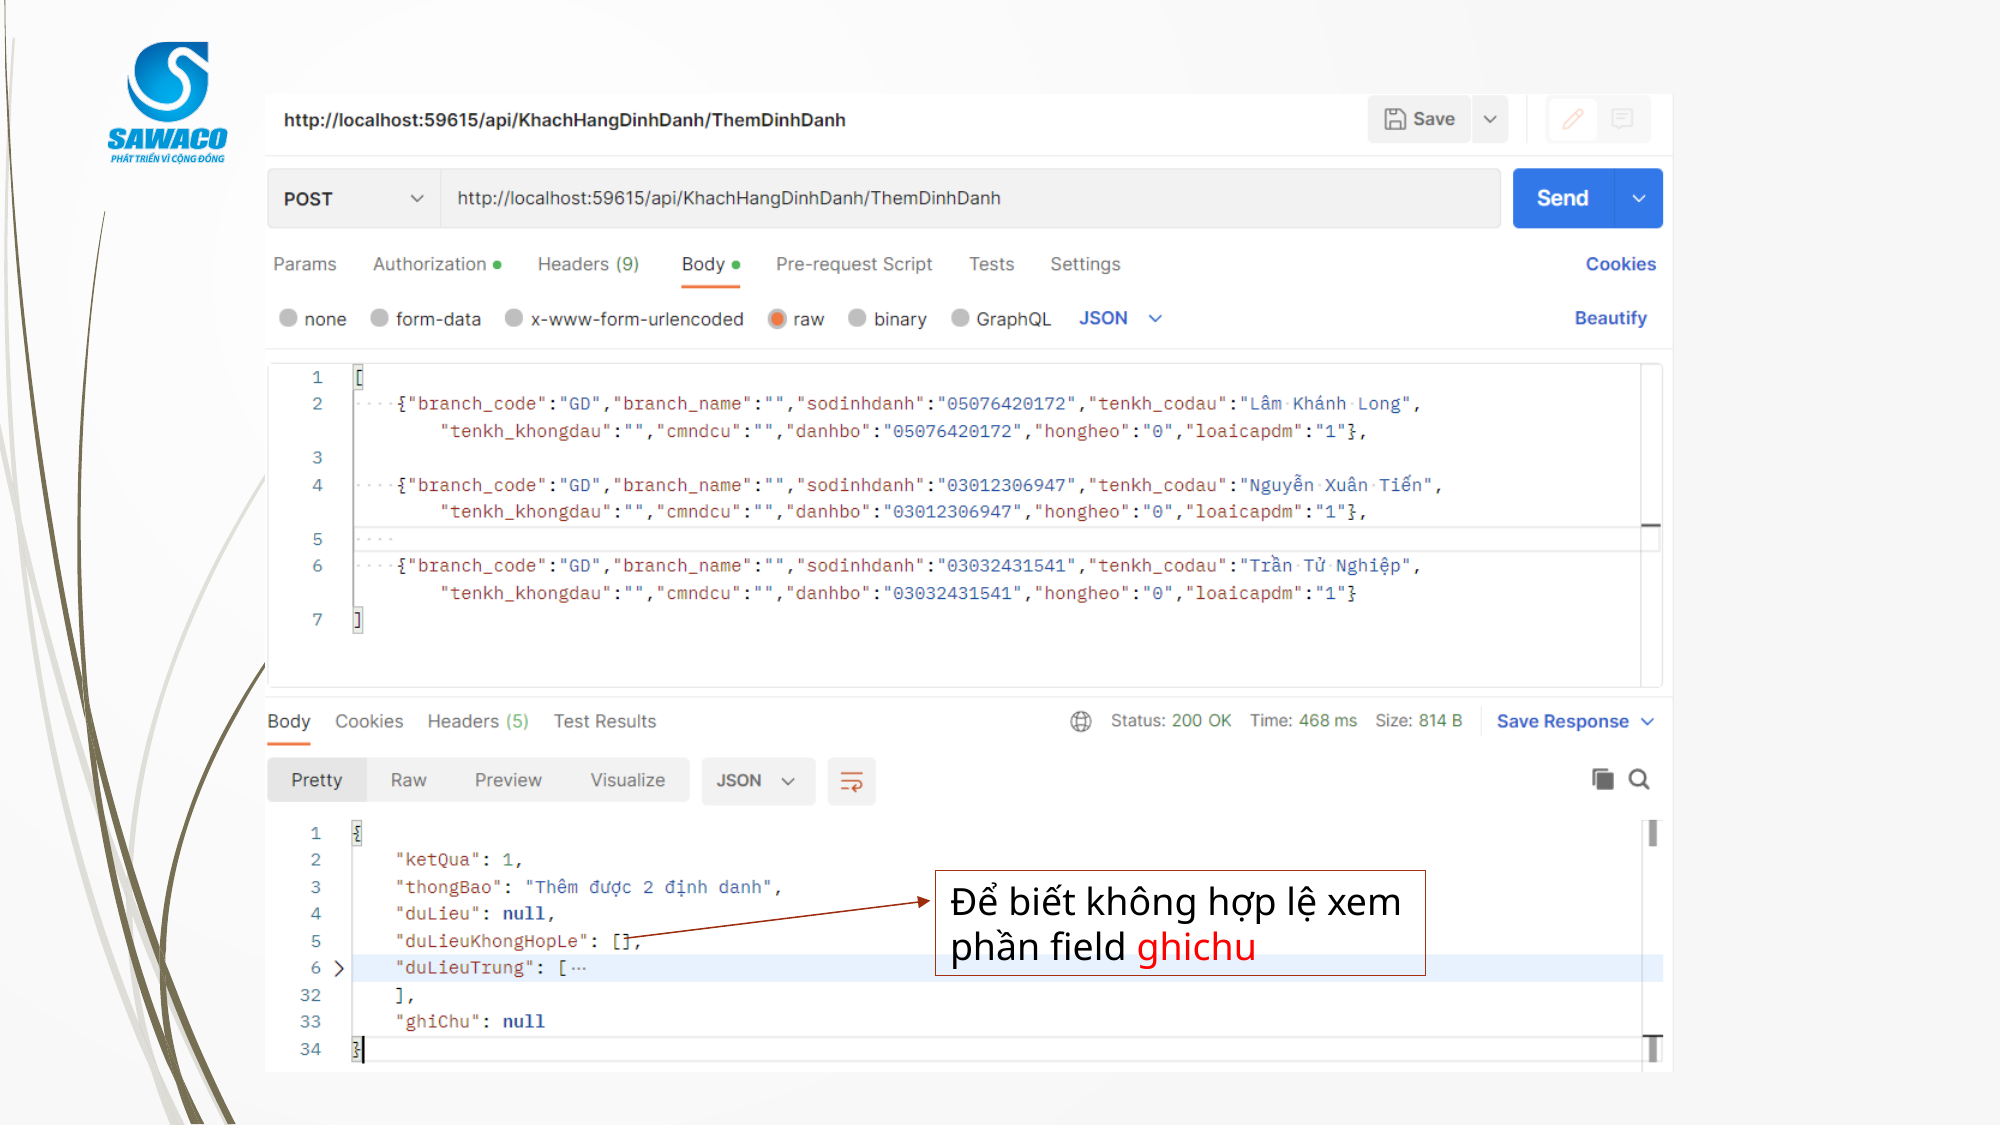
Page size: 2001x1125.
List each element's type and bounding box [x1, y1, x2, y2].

text_box [624, 900, 931, 939]
picture [265, 94, 1674, 1073]
picture [104, 37, 233, 169]
